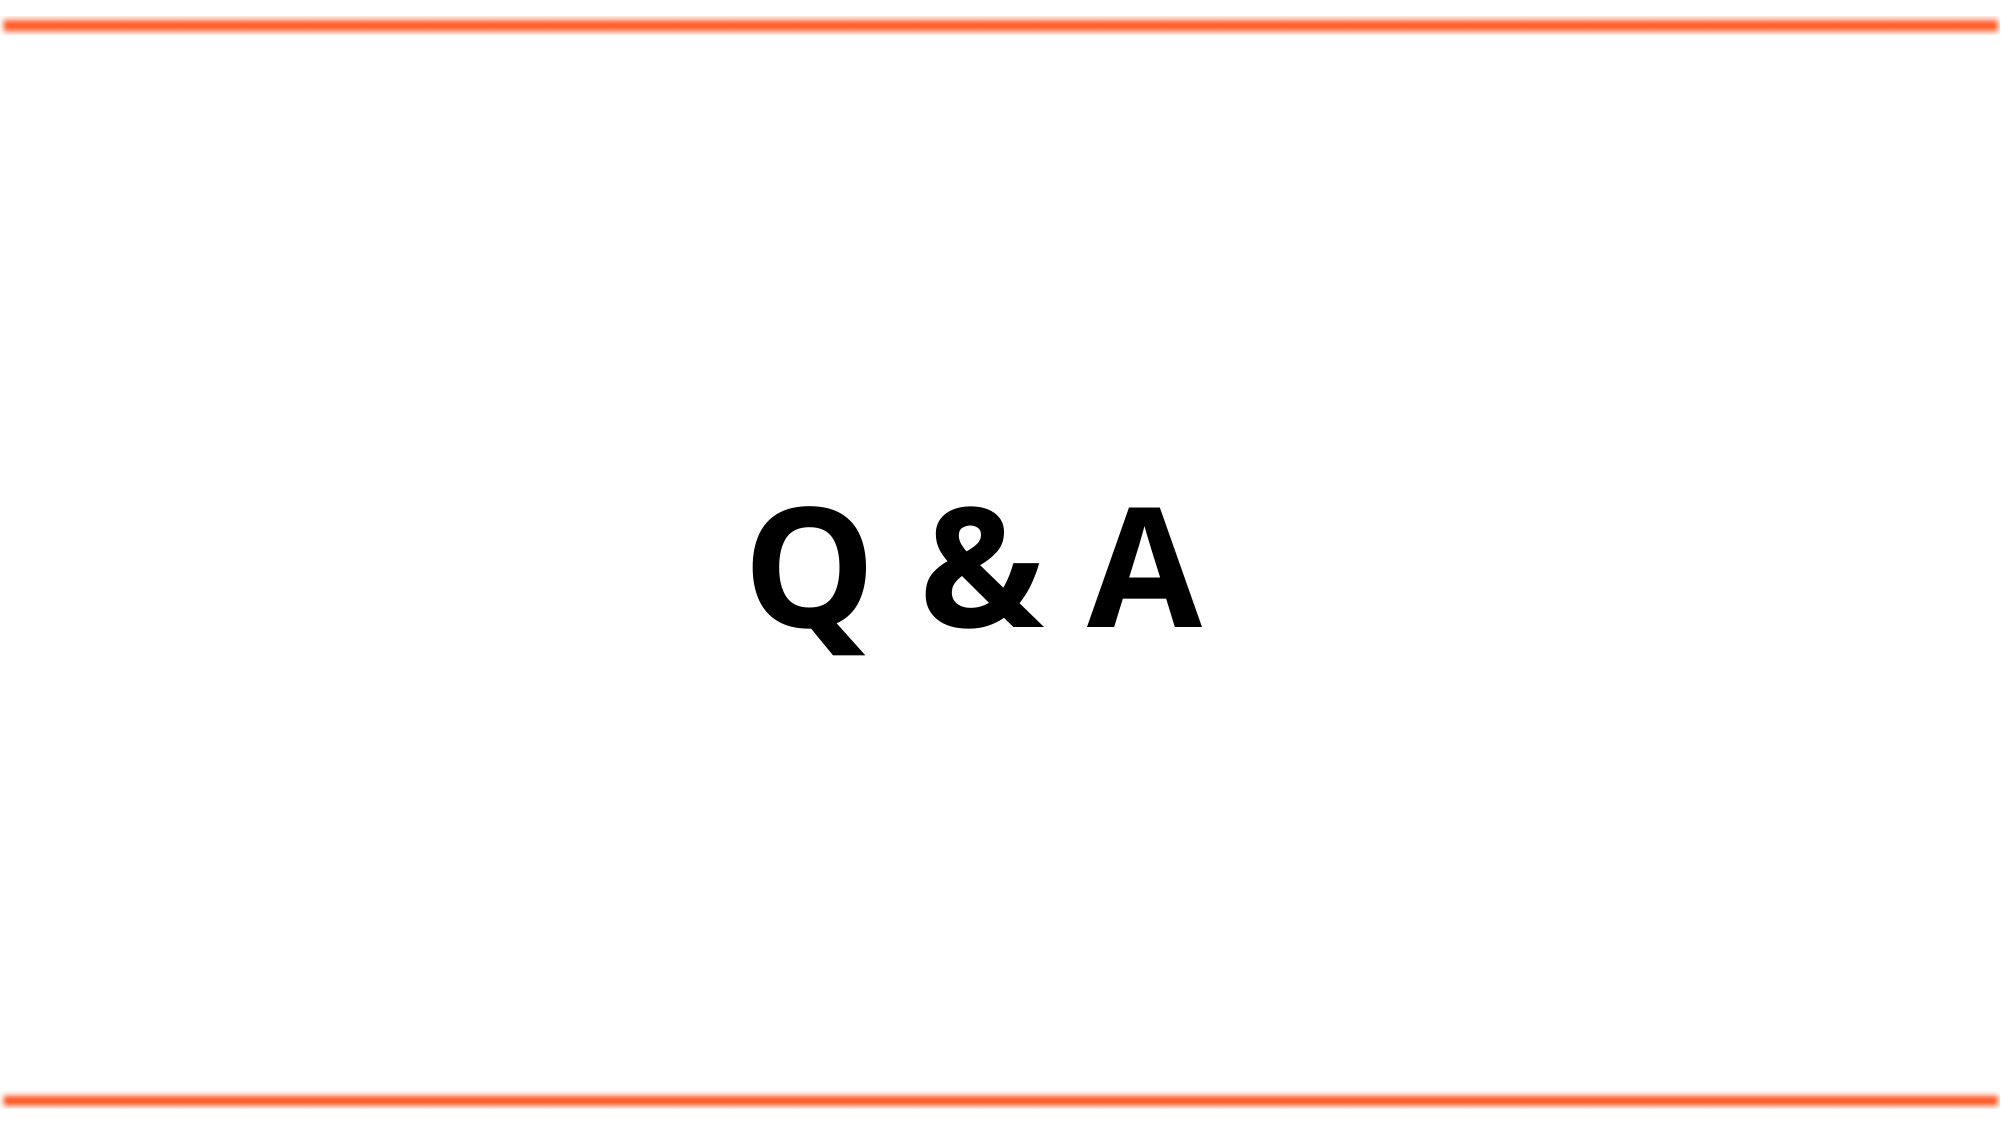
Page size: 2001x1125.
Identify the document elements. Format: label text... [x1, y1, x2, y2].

text_box Q & A [728, 453, 1272, 669]
